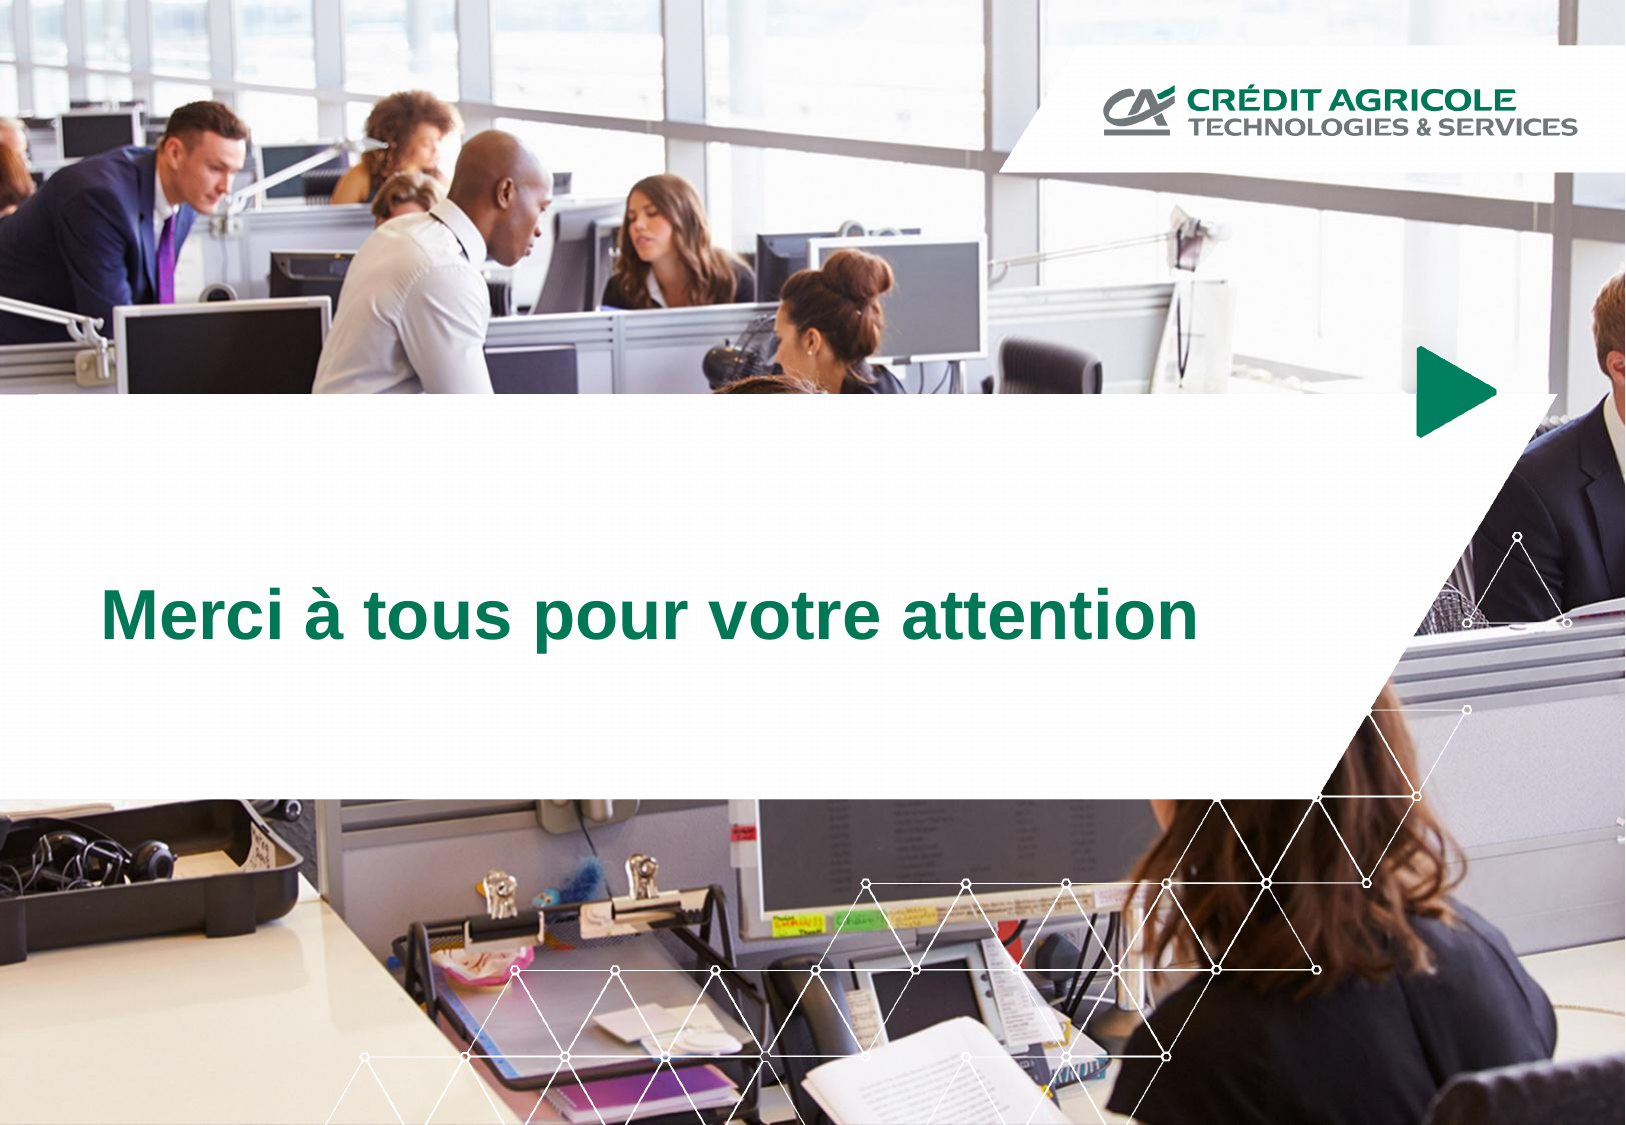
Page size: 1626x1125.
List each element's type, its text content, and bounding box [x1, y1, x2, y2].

title Merci à tous pour votre attention [85, 543, 1455, 662]
picture [0, 0, 1625, 1125]
